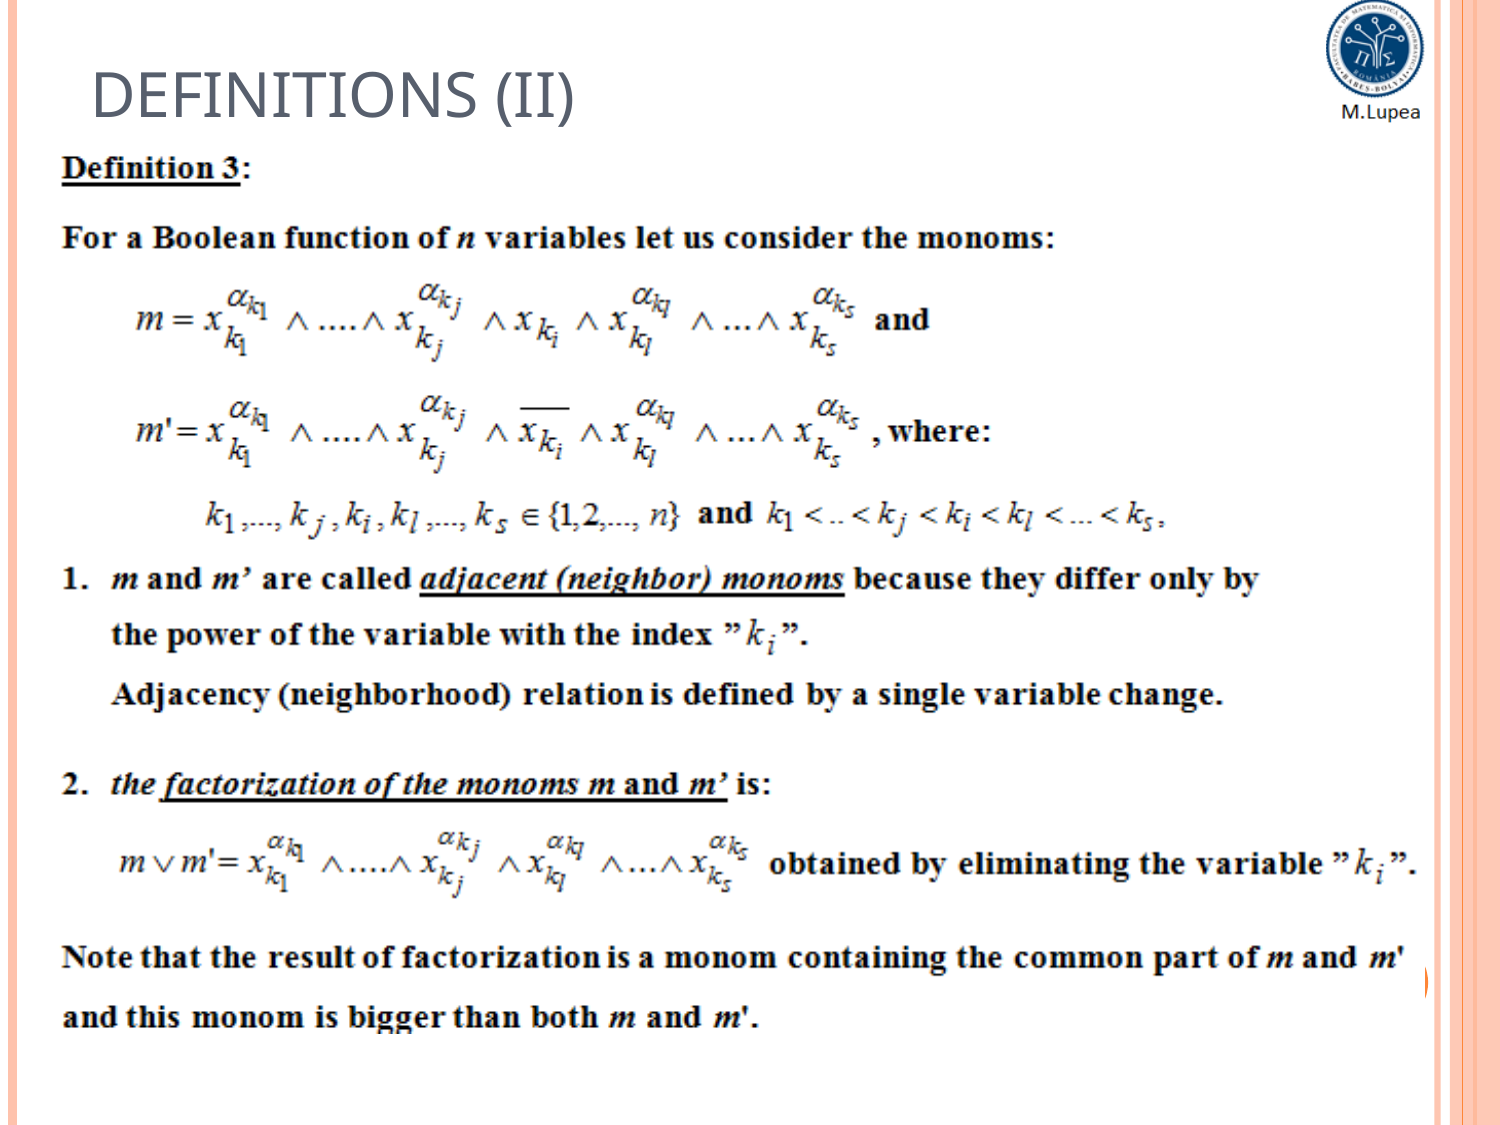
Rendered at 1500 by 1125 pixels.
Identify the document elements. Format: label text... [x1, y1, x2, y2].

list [49, 149, 1426, 1035]
title Definitions (II) [75, 45, 1300, 138]
picture [1325, 0, 1430, 130]
